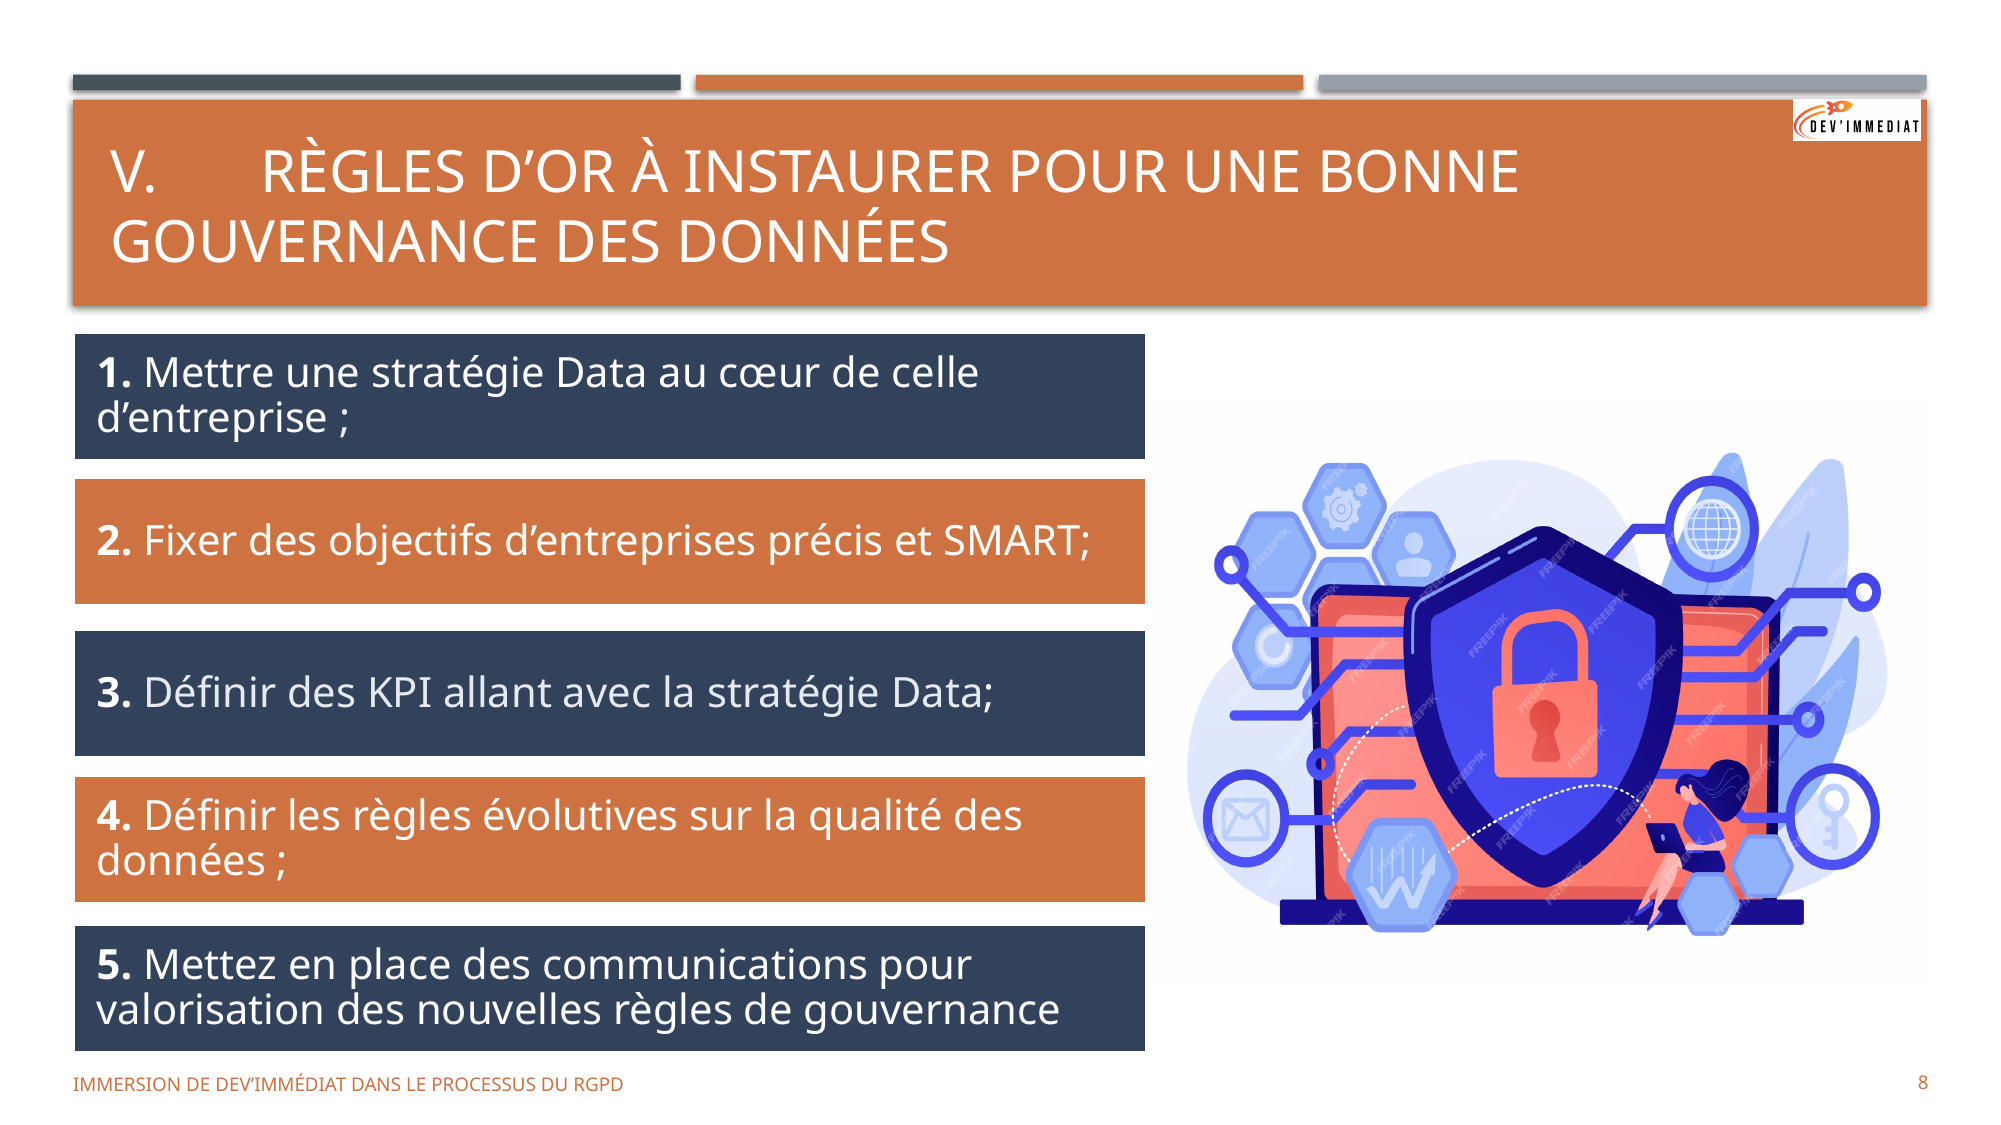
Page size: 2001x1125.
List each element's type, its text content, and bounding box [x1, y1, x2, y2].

picture [1793, 98, 1921, 141]
title V. Règles d’or à instaurer pour une bonne gouvernance des données [95, 119, 1905, 282]
slide_number 8 [1770, 1053, 1944, 1114]
footer Immersion de DEV’immédiat dans le processus du RGPD [58, 1053, 1177, 1114]
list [72, 326, 1148, 1055]
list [1146, 398, 1928, 990]
